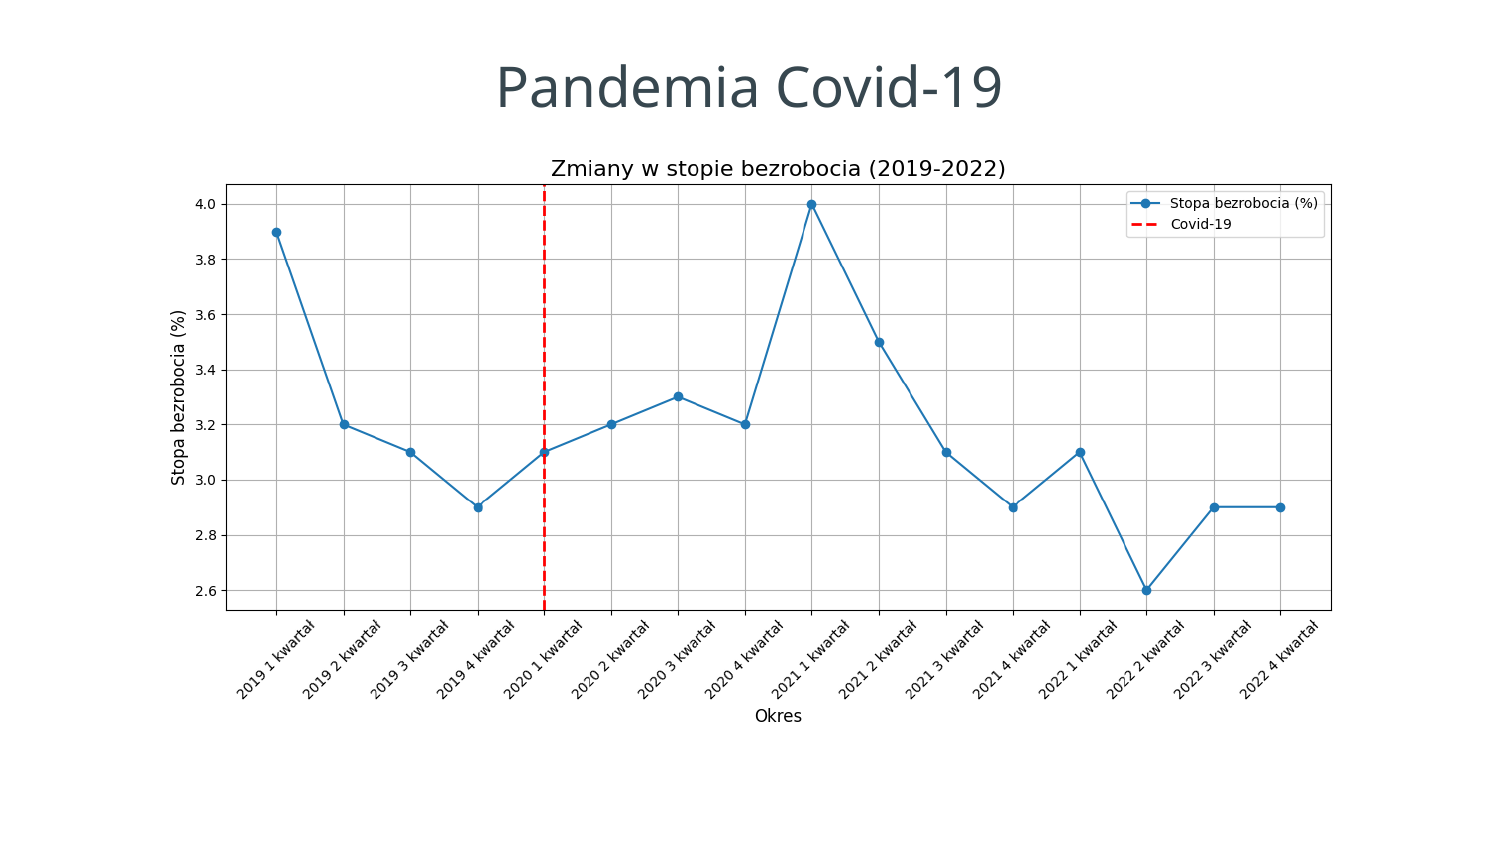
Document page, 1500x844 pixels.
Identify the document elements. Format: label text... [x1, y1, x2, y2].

picture [161, 150, 1339, 735]
title Pandemia Covid-19 [231, 18, 1269, 149]
